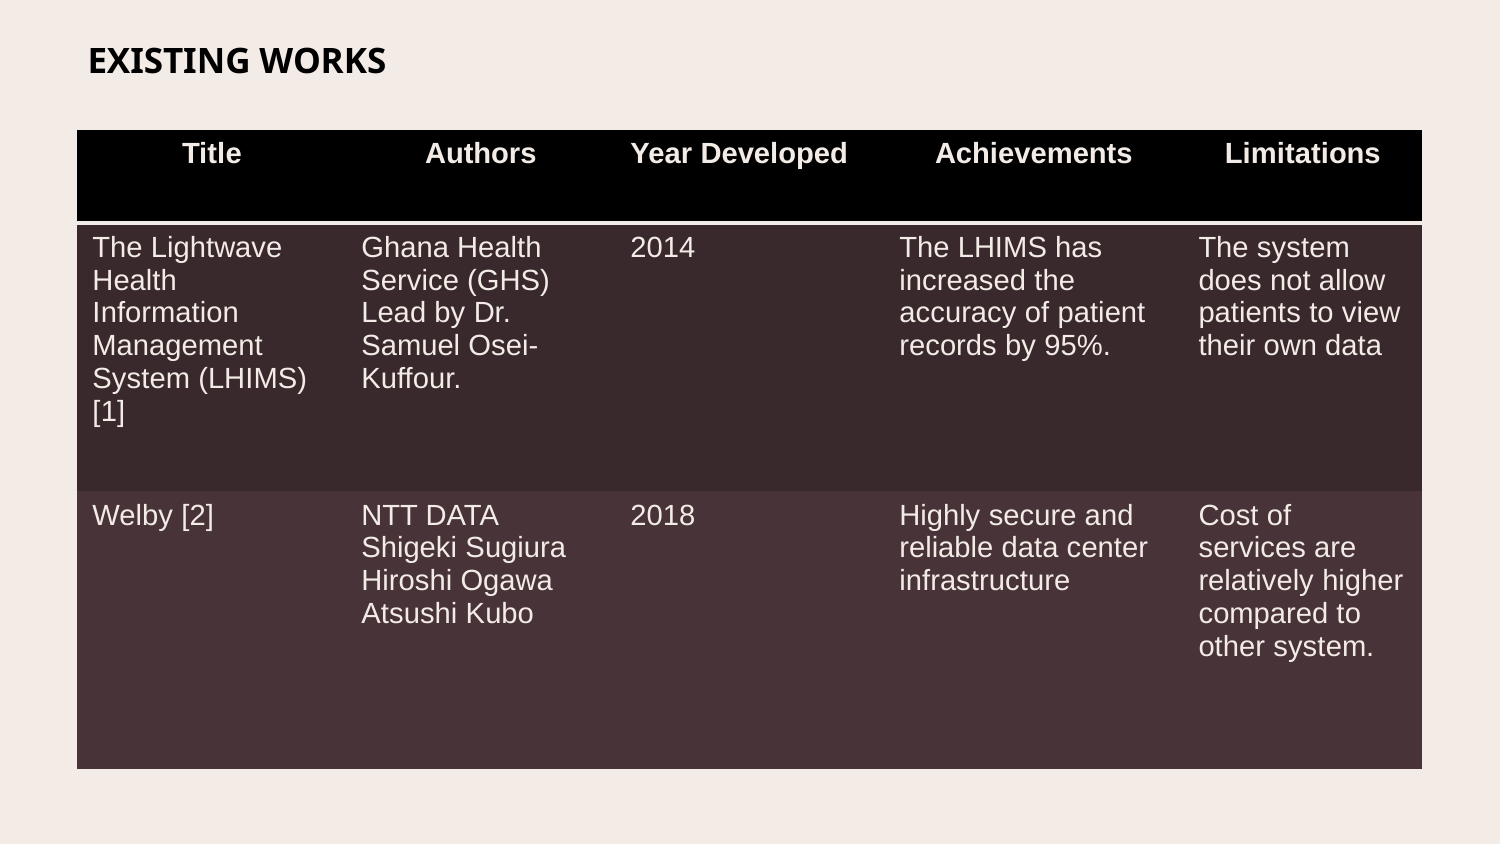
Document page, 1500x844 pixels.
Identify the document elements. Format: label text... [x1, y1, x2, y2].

table_header Year Developed [615, 130, 884, 221]
title EXISTING WORKS [72, 21, 1423, 100]
table_cell 2014 [615, 225, 884, 491]
table_cell Cost of services are relatively higher compared to other system. [1184, 491, 1422, 769]
table_cell The LHIMS has increased the accuracy of patient records by 95%. [884, 225, 1184, 491]
table_cell 2018 [615, 491, 884, 769]
table_cell The Lightwave Health Information Management System (LHIMS) [1] [77, 225, 346, 491]
table_header Authors [346, 130, 615, 221]
table_cell Highly secure and reliable data center infrastructure [884, 491, 1184, 769]
table_cell NTT DATA Shigeki Sugiura Hiroshi Ogawa Atsushi Kubo [346, 491, 615, 769]
table_cell Ghana Health Service (GHS) Lead by Dr. Samuel Osei-Kuffour. [346, 225, 615, 491]
table_header Title [77, 130, 346, 221]
table_header Achievements [884, 130, 1184, 221]
table_header Limitations [1184, 130, 1422, 221]
table_cell The system does not allow patients to view their own data [1184, 225, 1422, 491]
table_cell Welby [2] [77, 491, 346, 769]
